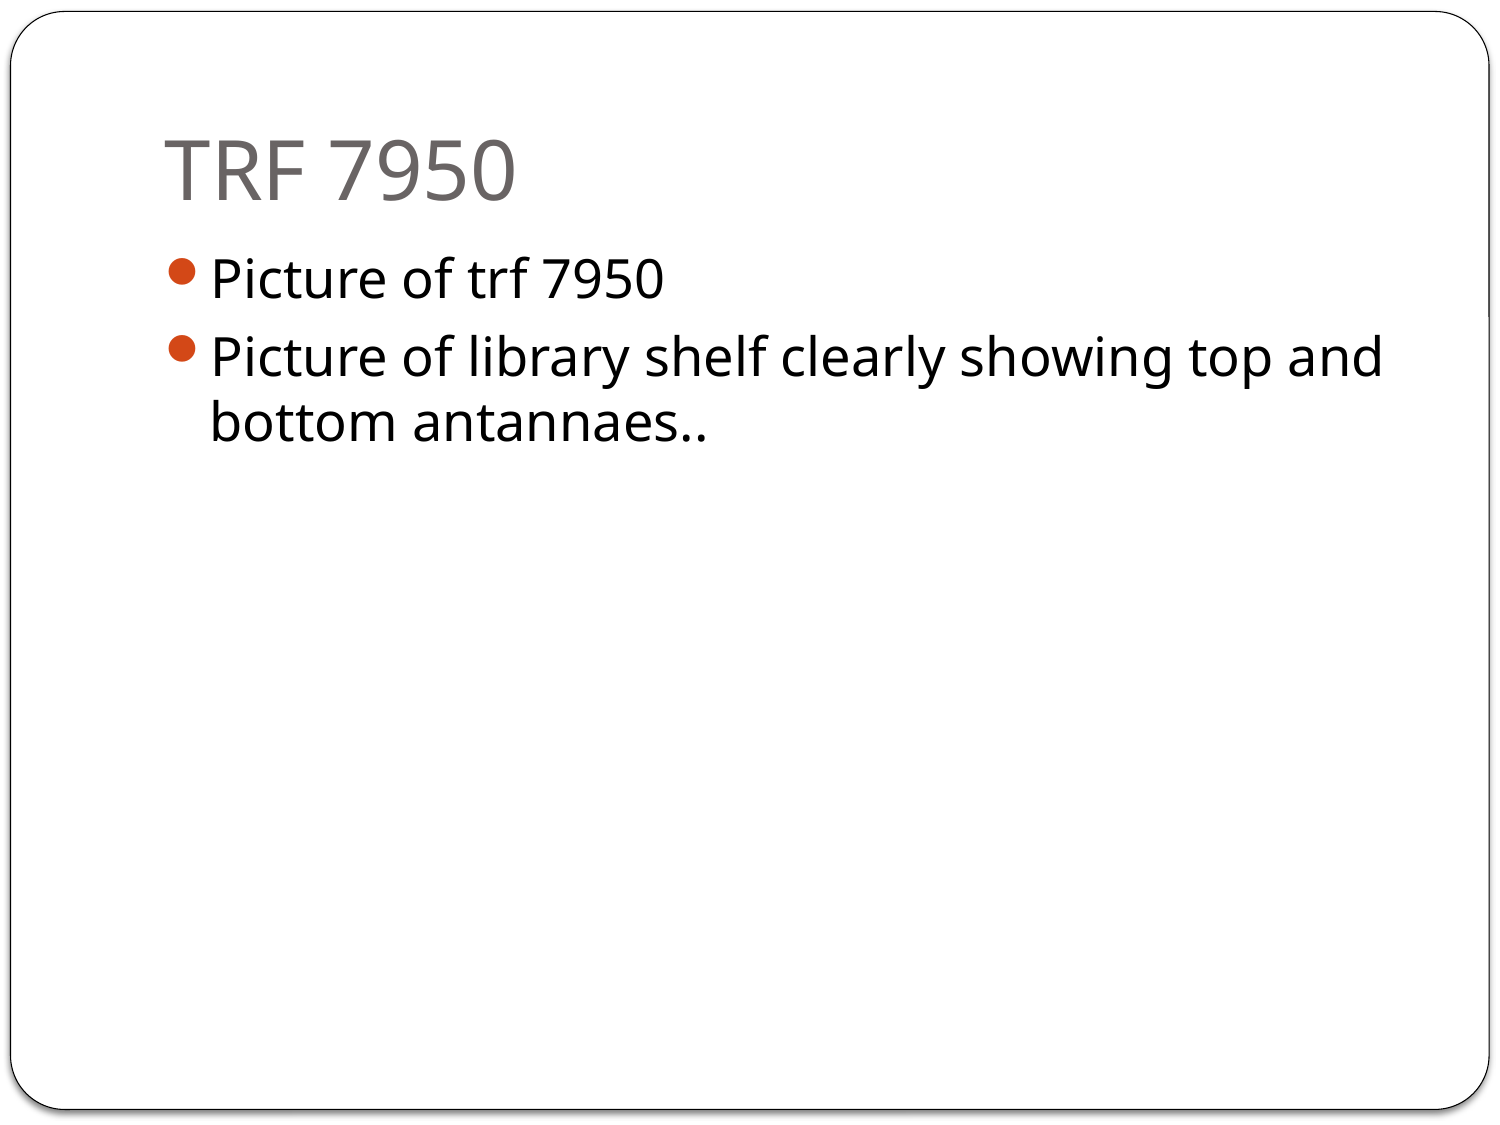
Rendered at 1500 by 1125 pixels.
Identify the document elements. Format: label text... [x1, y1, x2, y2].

title TRF 7950 [150, 45, 1425, 233]
list Picture of trf 7950 Picture of library shelf clearly showing top and bottom antannaes.. [150, 237, 1425, 988]
